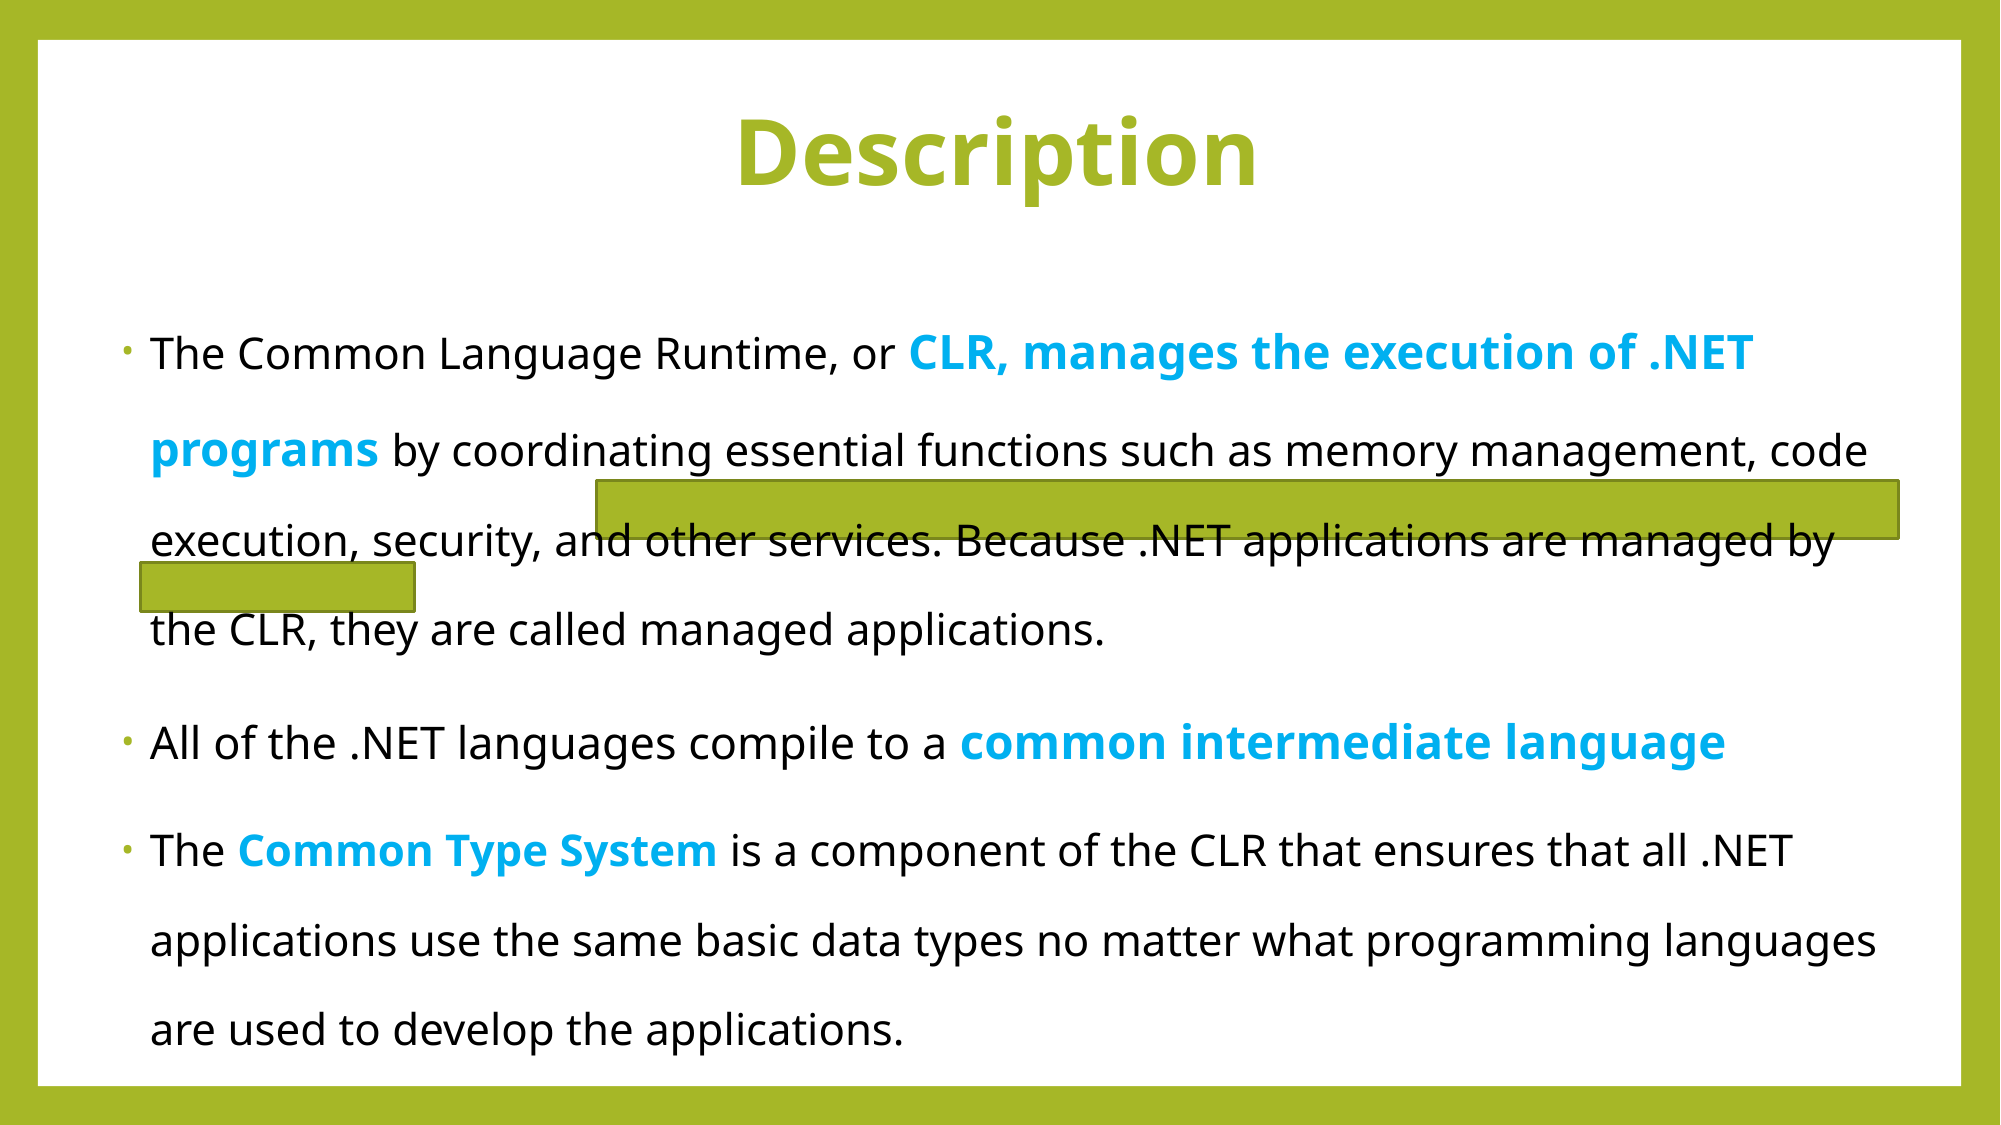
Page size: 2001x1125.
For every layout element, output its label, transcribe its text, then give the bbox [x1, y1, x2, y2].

title Description [187, 99, 1808, 274]
list The Common Language Runtime, or CLR, manages the execution of .NET programs by coordinating essential functions such as memory management, code execution, security, and other services. Because .NET applications are managed by the CLR, they are called managed applications. All of the .NET languages compile to a common intermediate language The Common Type System is a component of the CLR that ensures that all .NET applications use the same basic data types no matter what programming languages are used to develop the applications. [98, 274, 1928, 1069]
